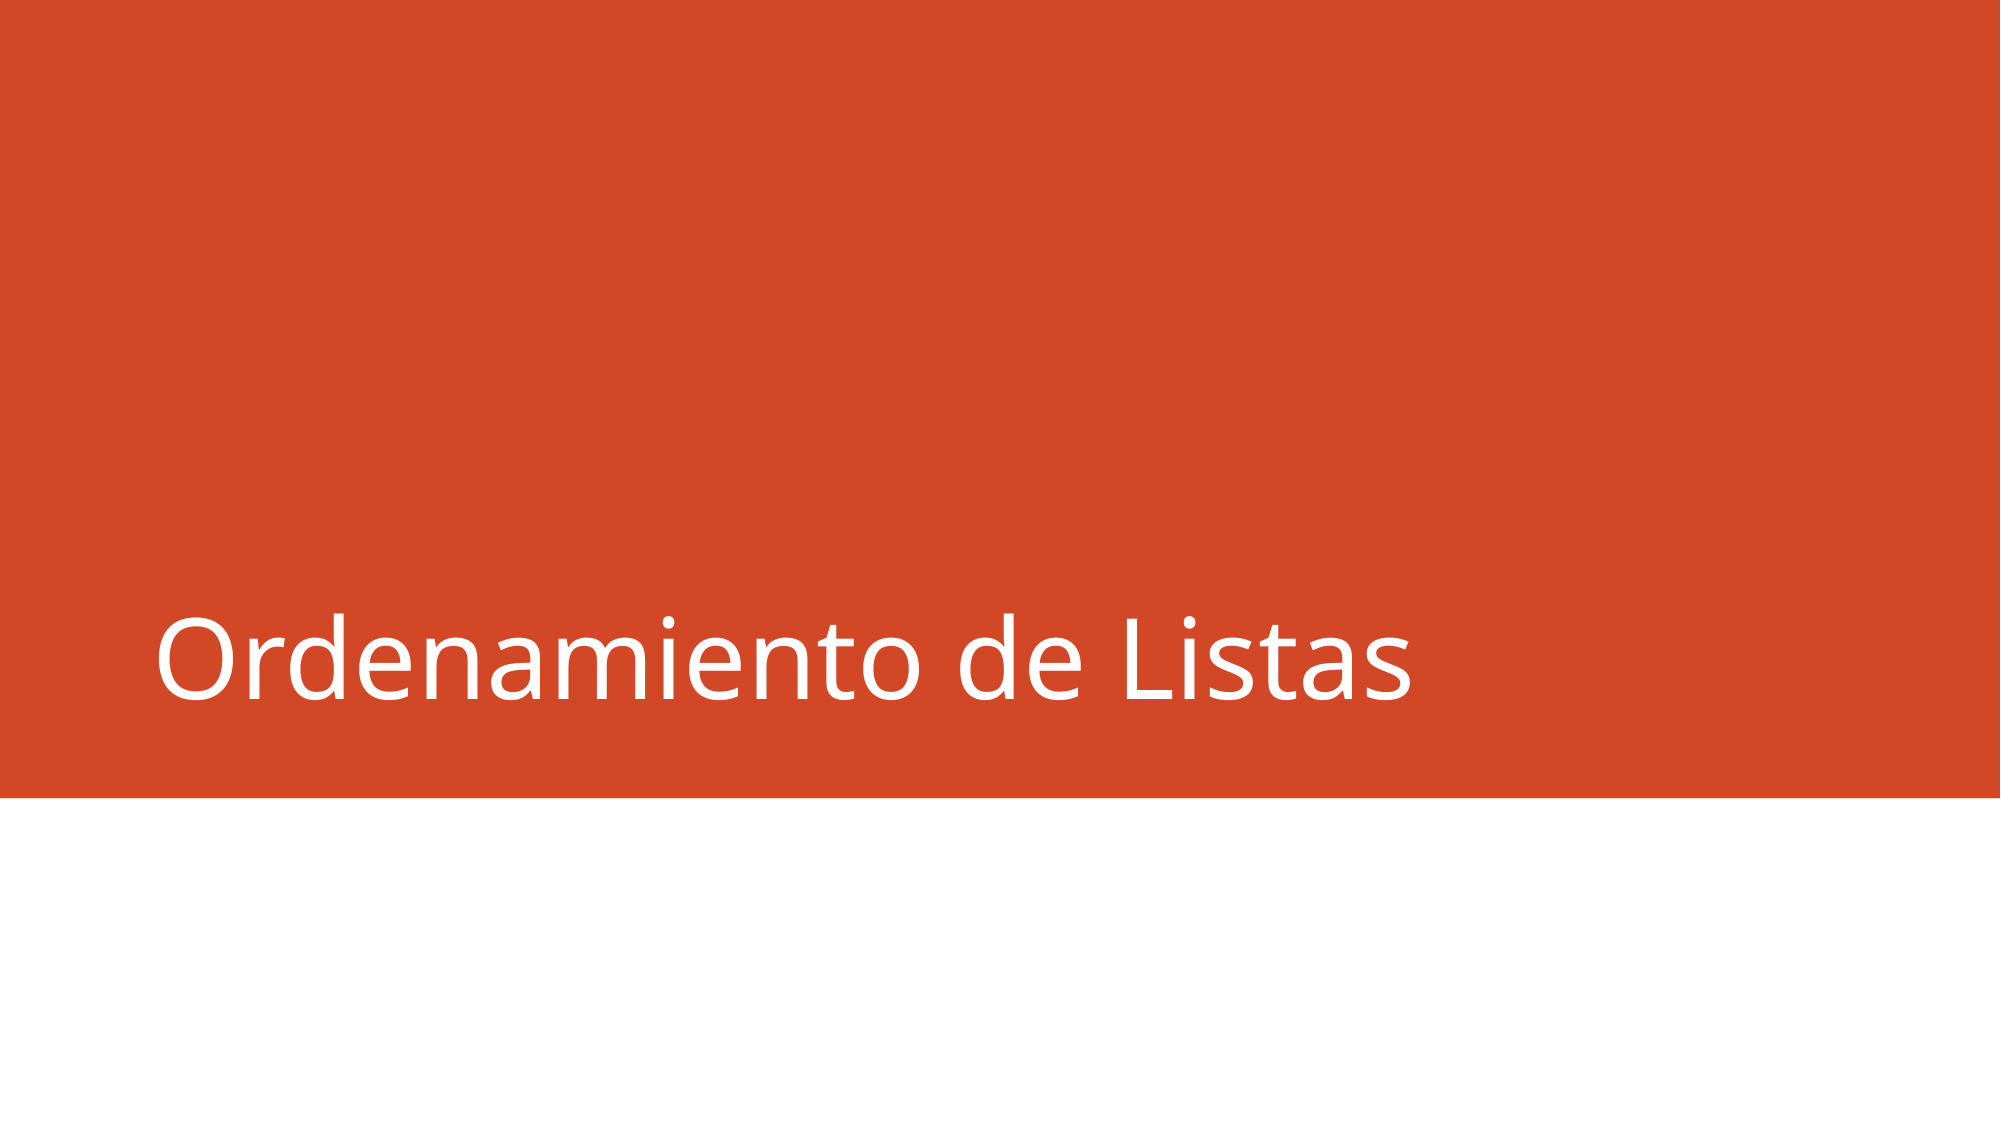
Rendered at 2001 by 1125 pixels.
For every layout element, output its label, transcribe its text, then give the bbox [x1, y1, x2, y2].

title Ordenamiento de Listas [137, 338, 1863, 730]
